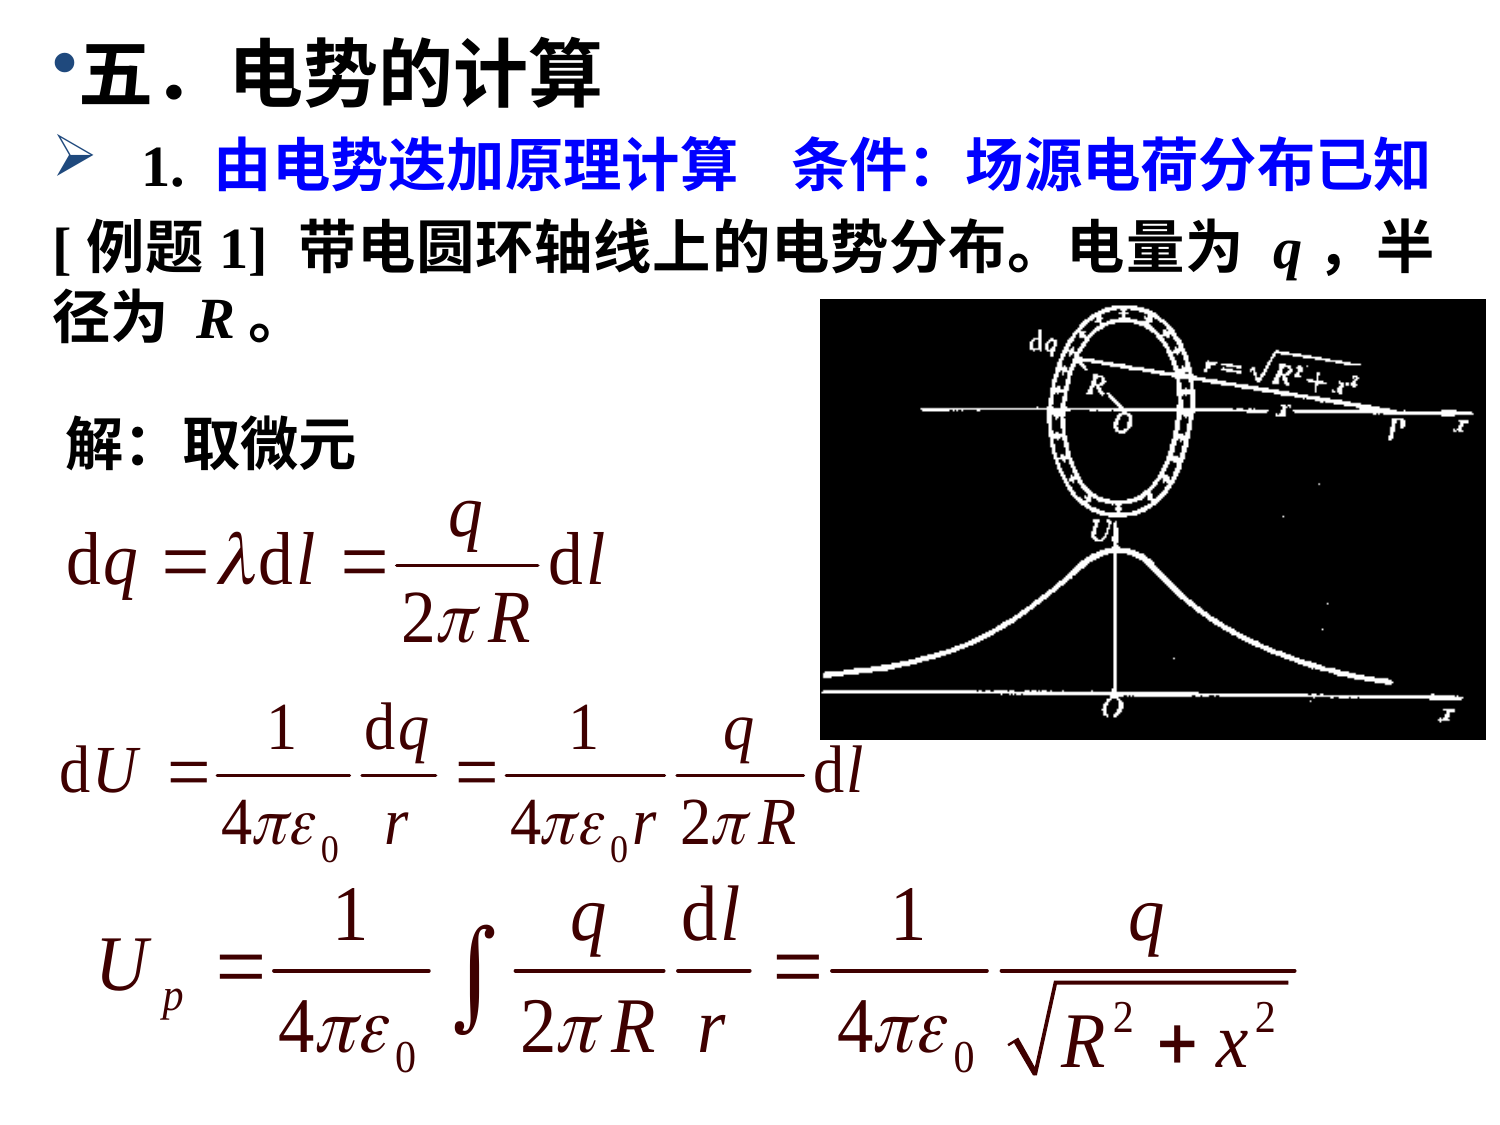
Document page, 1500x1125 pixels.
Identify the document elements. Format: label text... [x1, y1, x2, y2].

text_box 解：取微元 [50, 399, 526, 470]
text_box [90, 865, 1309, 1085]
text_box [50, 685, 877, 873]
picture [820, 299, 1486, 740]
text_box 五．电势的计算 1. 由电势迭加原理计算 条件：场源电荷分布已知 [例题1] 带电圆环轴线上的电势分布。电量为 q，半径为 R。 [37, 19, 1450, 358]
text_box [56, 465, 619, 655]
